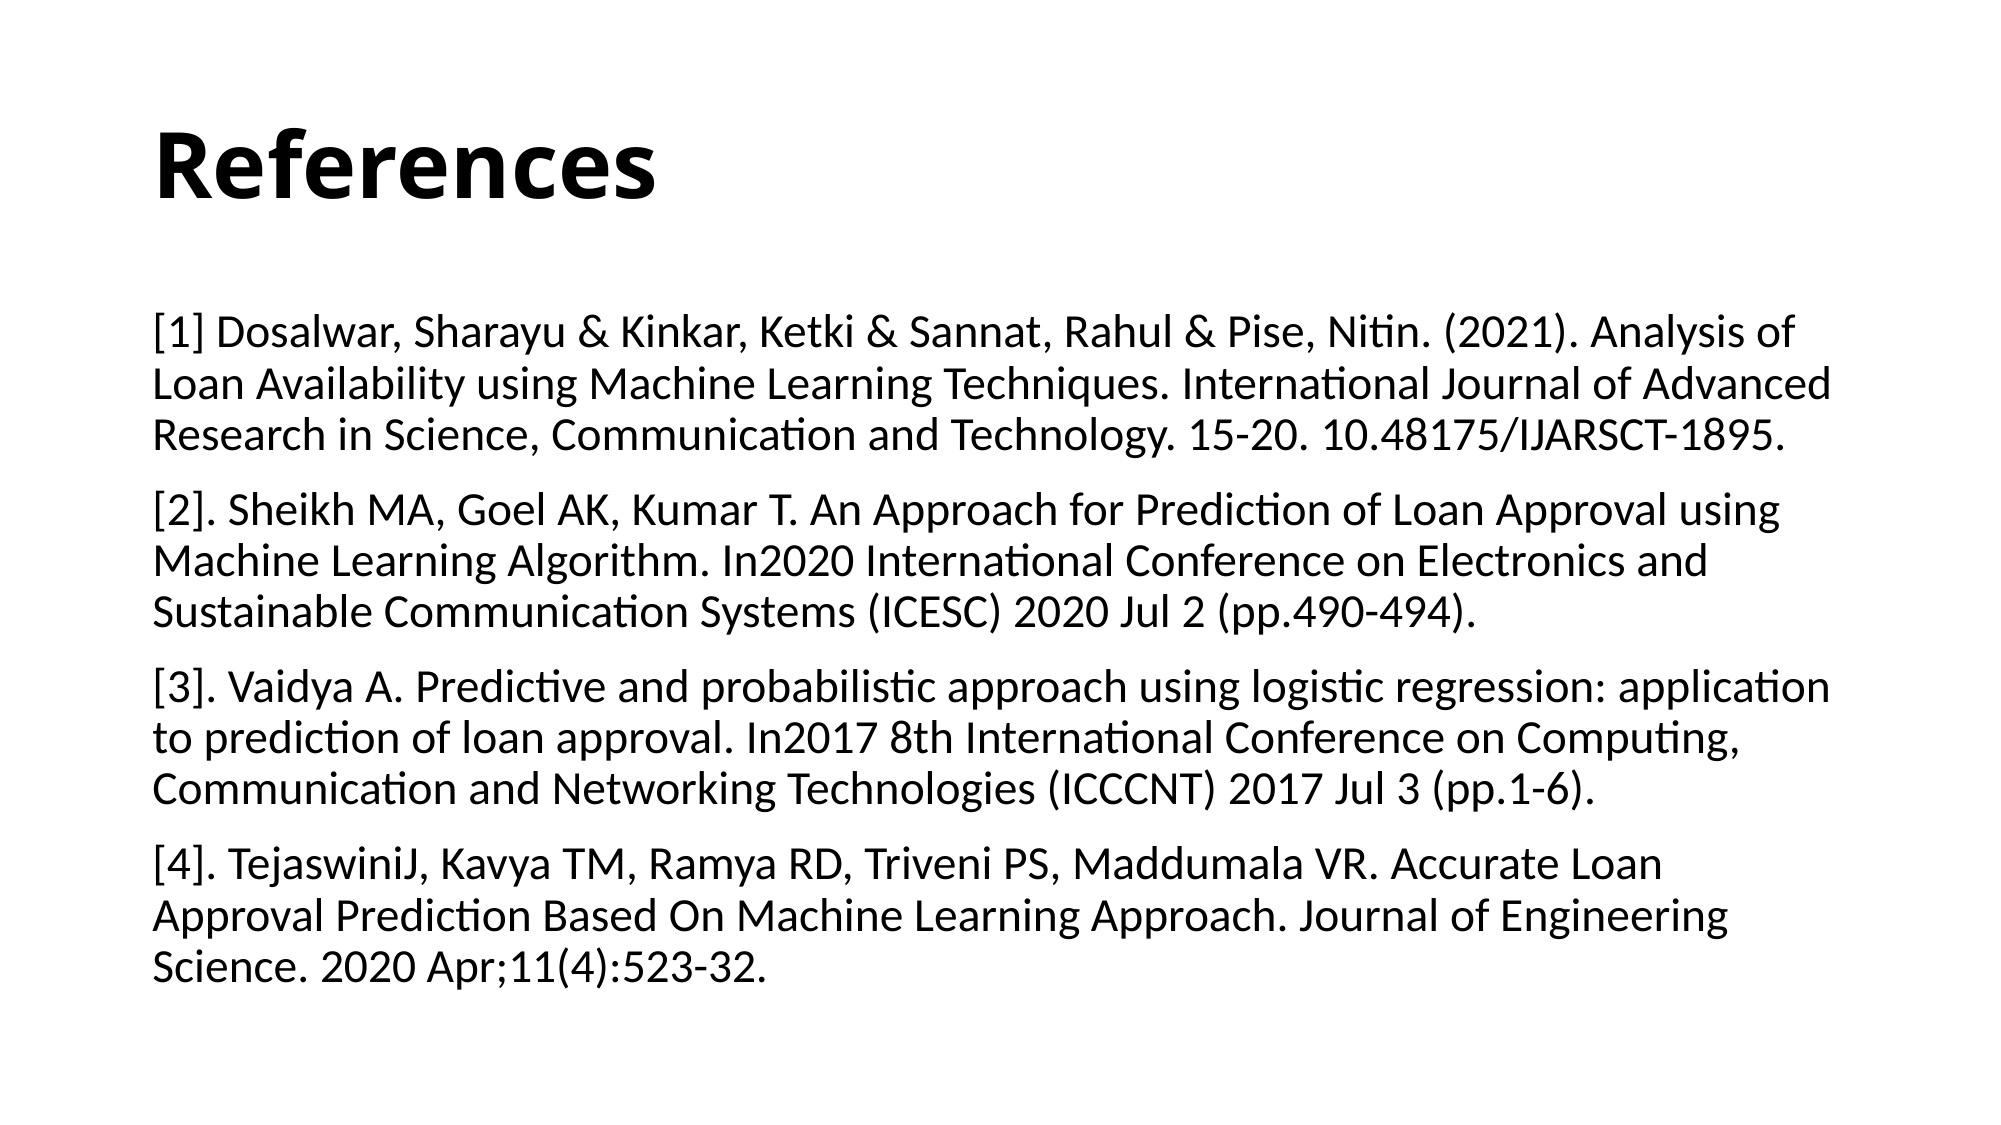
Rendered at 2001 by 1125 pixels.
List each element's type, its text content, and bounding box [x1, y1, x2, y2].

list [1] Dosalwar, Sharayu & Kinkar, Ketki & Sannat, Rahul & Pise, Nitin. (2021). Analysis of Loan Availability using Machine Learning Techniques. International Journal of Advanced Research in Science, Communication and Technology. 15-20. 10.48175/IJARSCT-1895. [2]. Sheikh MA, Goel AK, Kumar T. An Approach for Prediction of Loan Approval using Machine Learning Algorithm. In2020 International Conference on Electronics and Sustainable Communication Systems (ICESC) 2020 Jul 2 (pp.490-494). [3]. Vaidya A. Predictive and probabilistic approach using logistic regression: application to prediction of loan approval. In2017 8th International Conference on Computing, Communication and Networking Technologies (ICCCNT) 2017 Jul 3 (pp.1-6). [4]. TejaswiniJ, Kavya TM, Ramya RD, Triveni PS, Maddumala VR. Accurate Loan Approval Prediction Based On Machine Learning Approach. Journal of Engineering Science. 2020 Apr;11(4):523-32. [137, 299, 1863, 1014]
title References [137, 59, 1863, 278]
